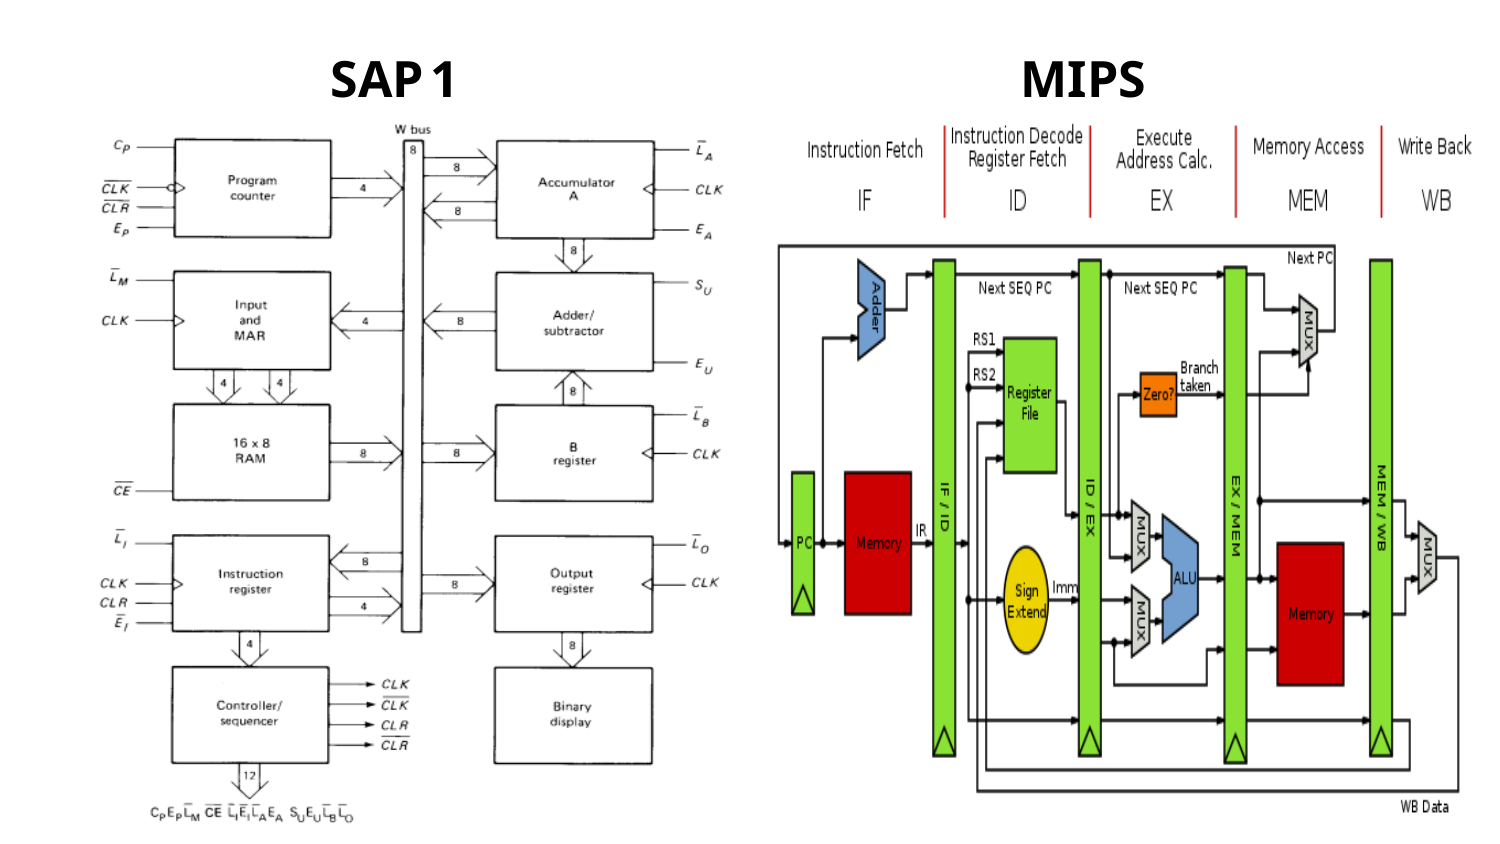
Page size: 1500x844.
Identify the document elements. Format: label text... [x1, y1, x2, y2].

text_box SAP 1 [315, 40, 474, 114]
text_box MIPS [1005, 40, 1161, 116]
picture [71, 115, 751, 824]
picture [770, 119, 1476, 827]
